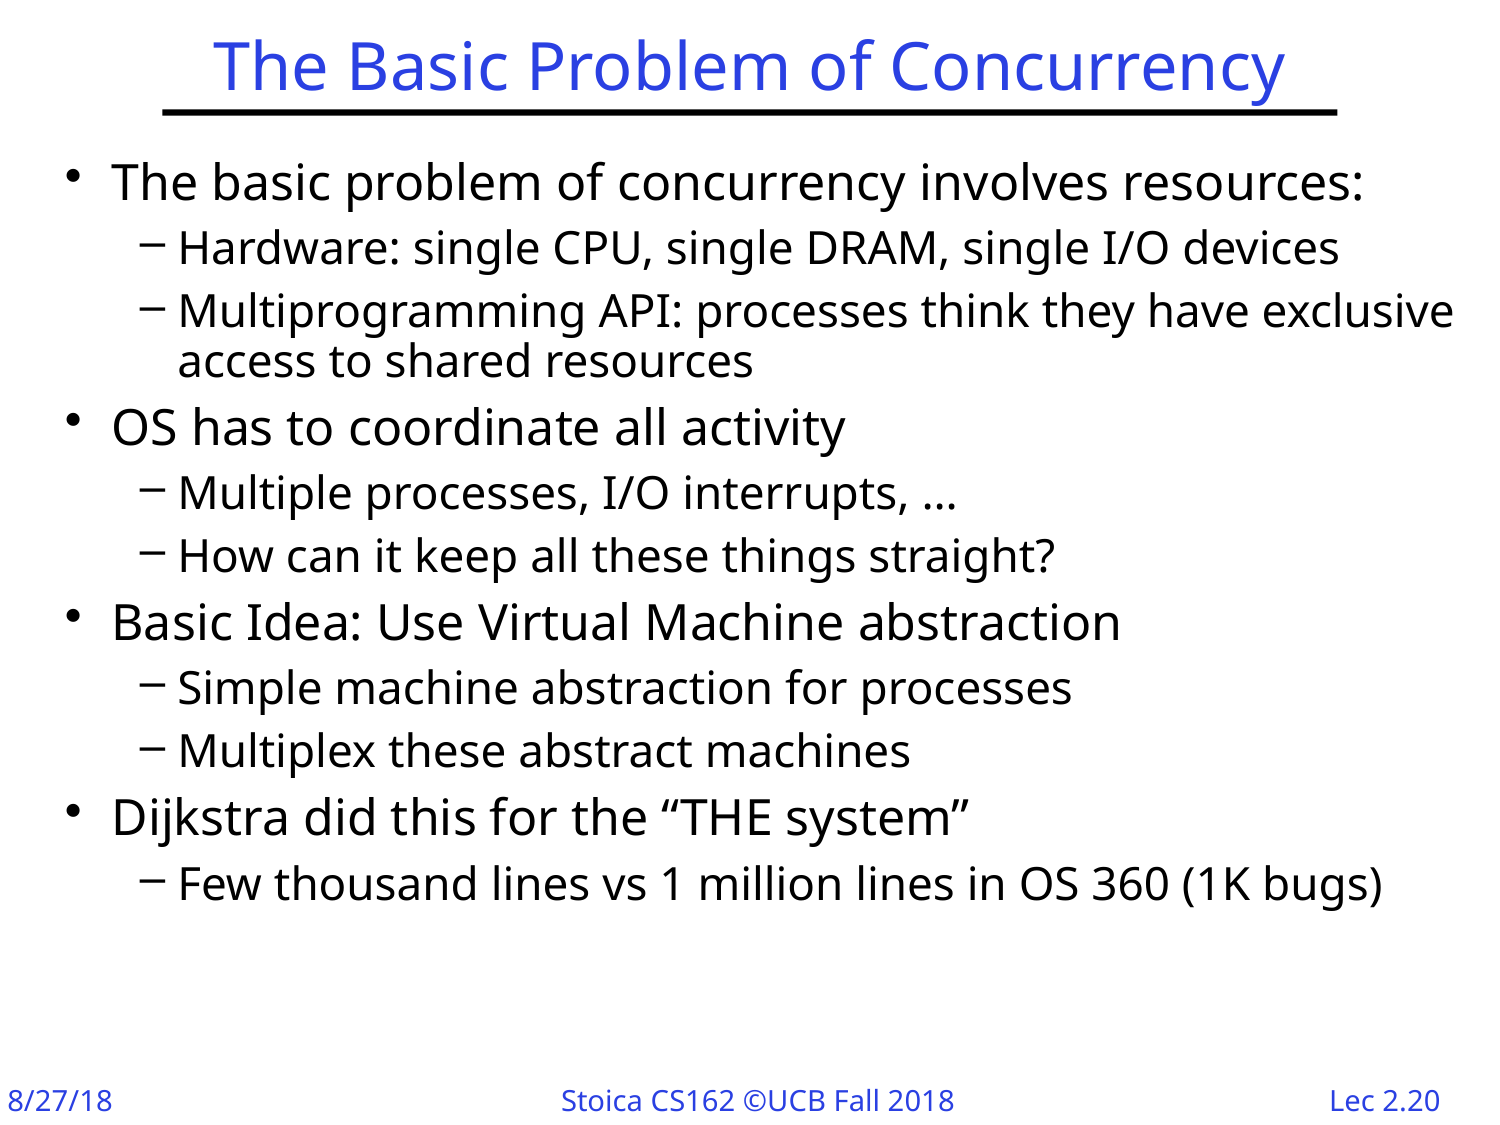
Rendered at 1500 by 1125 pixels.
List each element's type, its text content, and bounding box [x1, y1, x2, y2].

list The basic problem of concurrency involves resources: Hardware: single CPU, single DRAM, single I/O devices Multiprogramming API: processes think they have exclusive access to shared resources OS has to coordinate all activity Multiple processes, I/O interrupts, … How can it keep all these things straight? Basic Idea: Use Virtual Machine abstraction Simple machine abstraction for processes Multiplex these abstract machines Dijkstra did this for the “THE system” Few thousand lines vs 1 million lines in OS 360 (1K bugs) [50, 149, 1500, 988]
title The Basic Problem of Concurrency [162, 24, 1338, 113]
